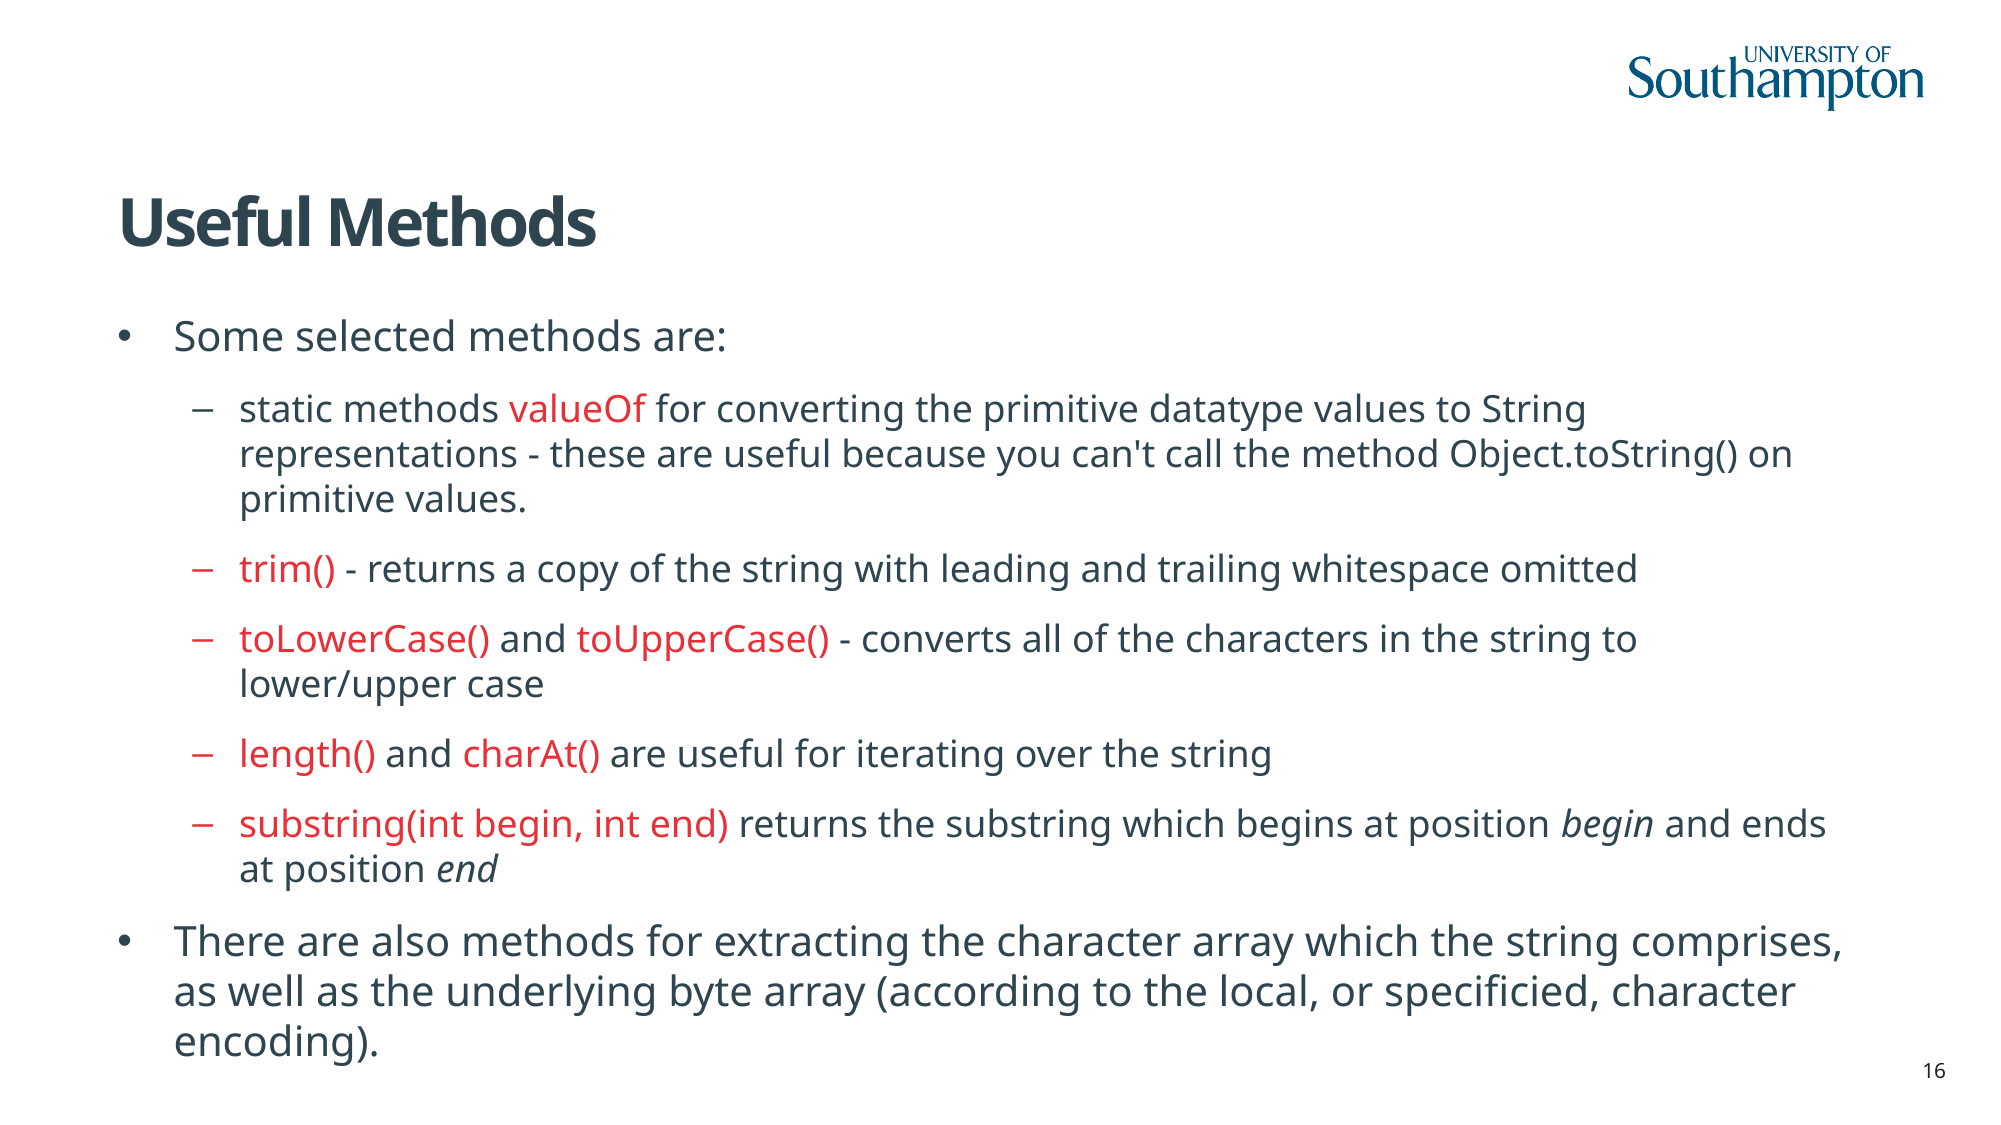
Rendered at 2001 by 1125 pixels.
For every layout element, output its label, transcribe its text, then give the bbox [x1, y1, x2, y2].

title Useful Methods [102, 113, 1882, 268]
picture [1629, 46, 1924, 111]
picture [1629, 71, 1648, 95]
list Some selected methods are: static methods valueOf for converting the primitive datatype values to String representations - these are useful because you can't call the method Object.toString() on primitive values. trim() - returns a copy of the string with leading and trailing whitespace omitted toLowerCase() and toUpperCase() - converts all of the characters in the string to lower/upper case length() and charAt() are useful for iterating over the string substring(int begin, int end) returns the substring which begins at position begin and ends at position end There are also methods for extracting the character array which the string comprises, as well as the underlying byte array (according to the local, or specificied, character encoding). [102, 302, 1882, 1024]
picture [1869, 48, 1877, 60]
